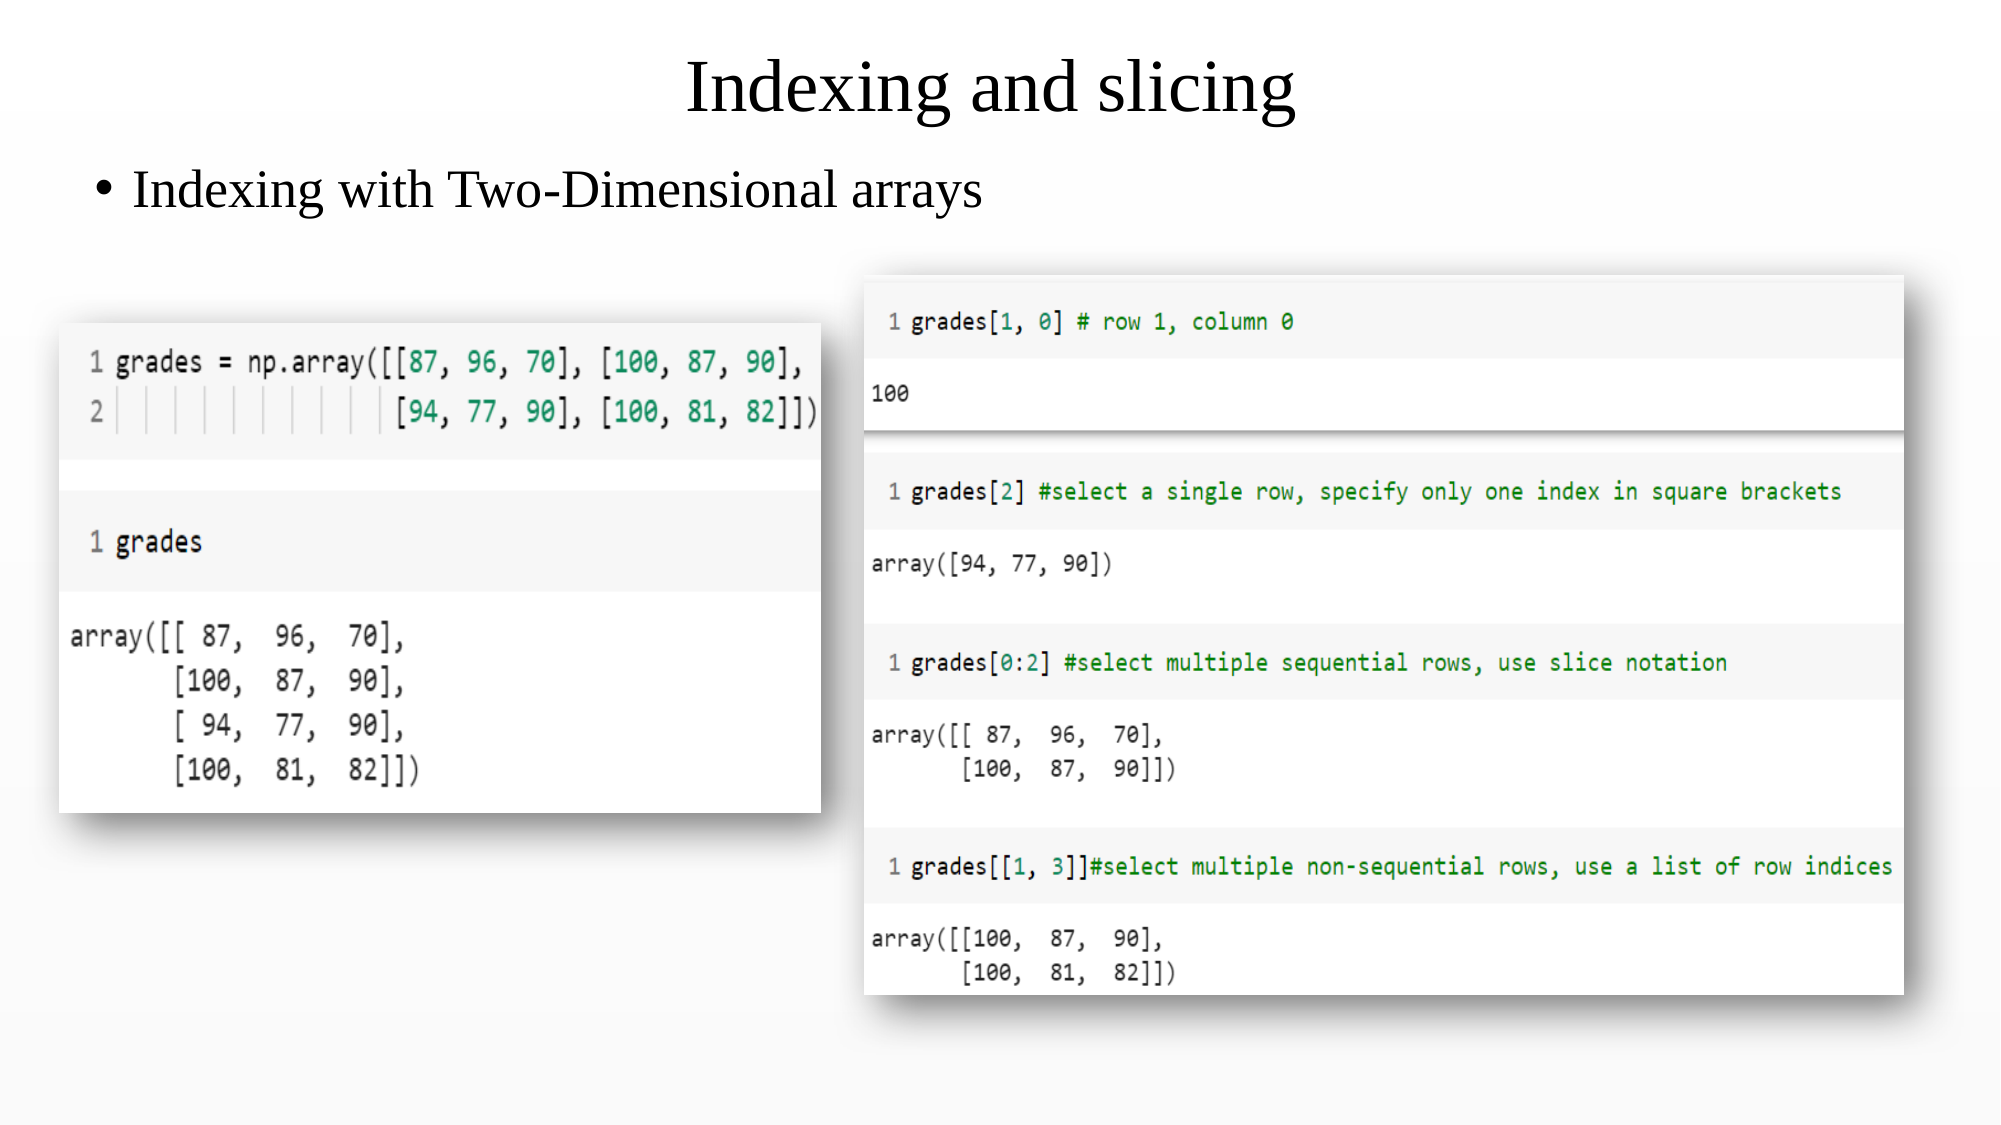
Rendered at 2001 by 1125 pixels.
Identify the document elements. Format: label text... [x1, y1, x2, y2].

picture [864, 275, 1904, 995]
list Indexing with Two-Dimensional arrays [79, 153, 1920, 311]
title Indexing and slicing [79, 40, 1904, 134]
picture [59, 323, 821, 813]
list Indexing with Two-Dimensional arrays [79, 856, 1920, 1062]
